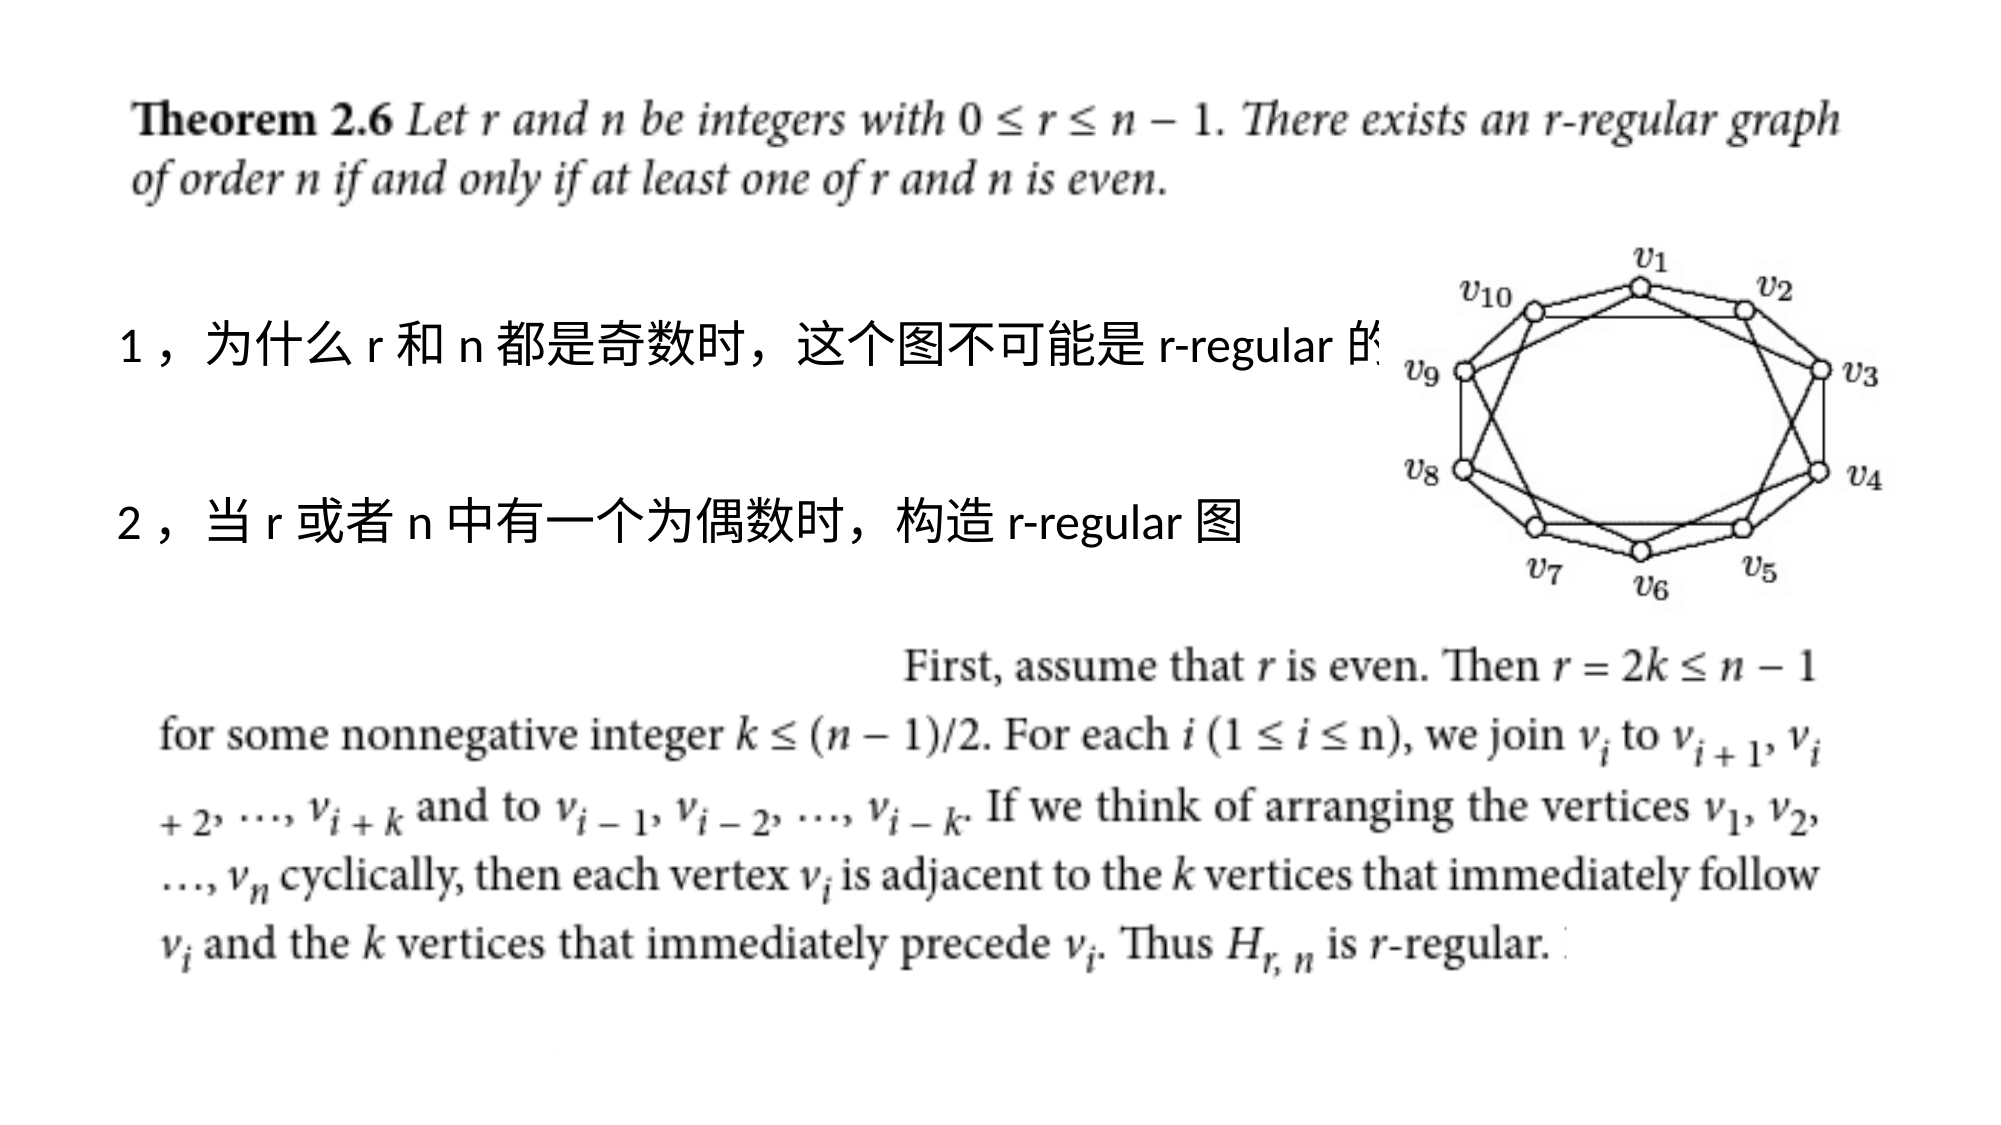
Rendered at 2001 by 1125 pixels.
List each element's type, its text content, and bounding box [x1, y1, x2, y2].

text_box 2，当r或者n中有一个为偶数时，构造r-regular图 [101, 482, 1260, 558]
text_box 1，为什么r和n都是奇数时，这个图不可能是r-regular的？ [102, 305, 1379, 381]
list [102, 59, 1863, 234]
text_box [137, 573, 1863, 1051]
picture [1379, 233, 1920, 614]
